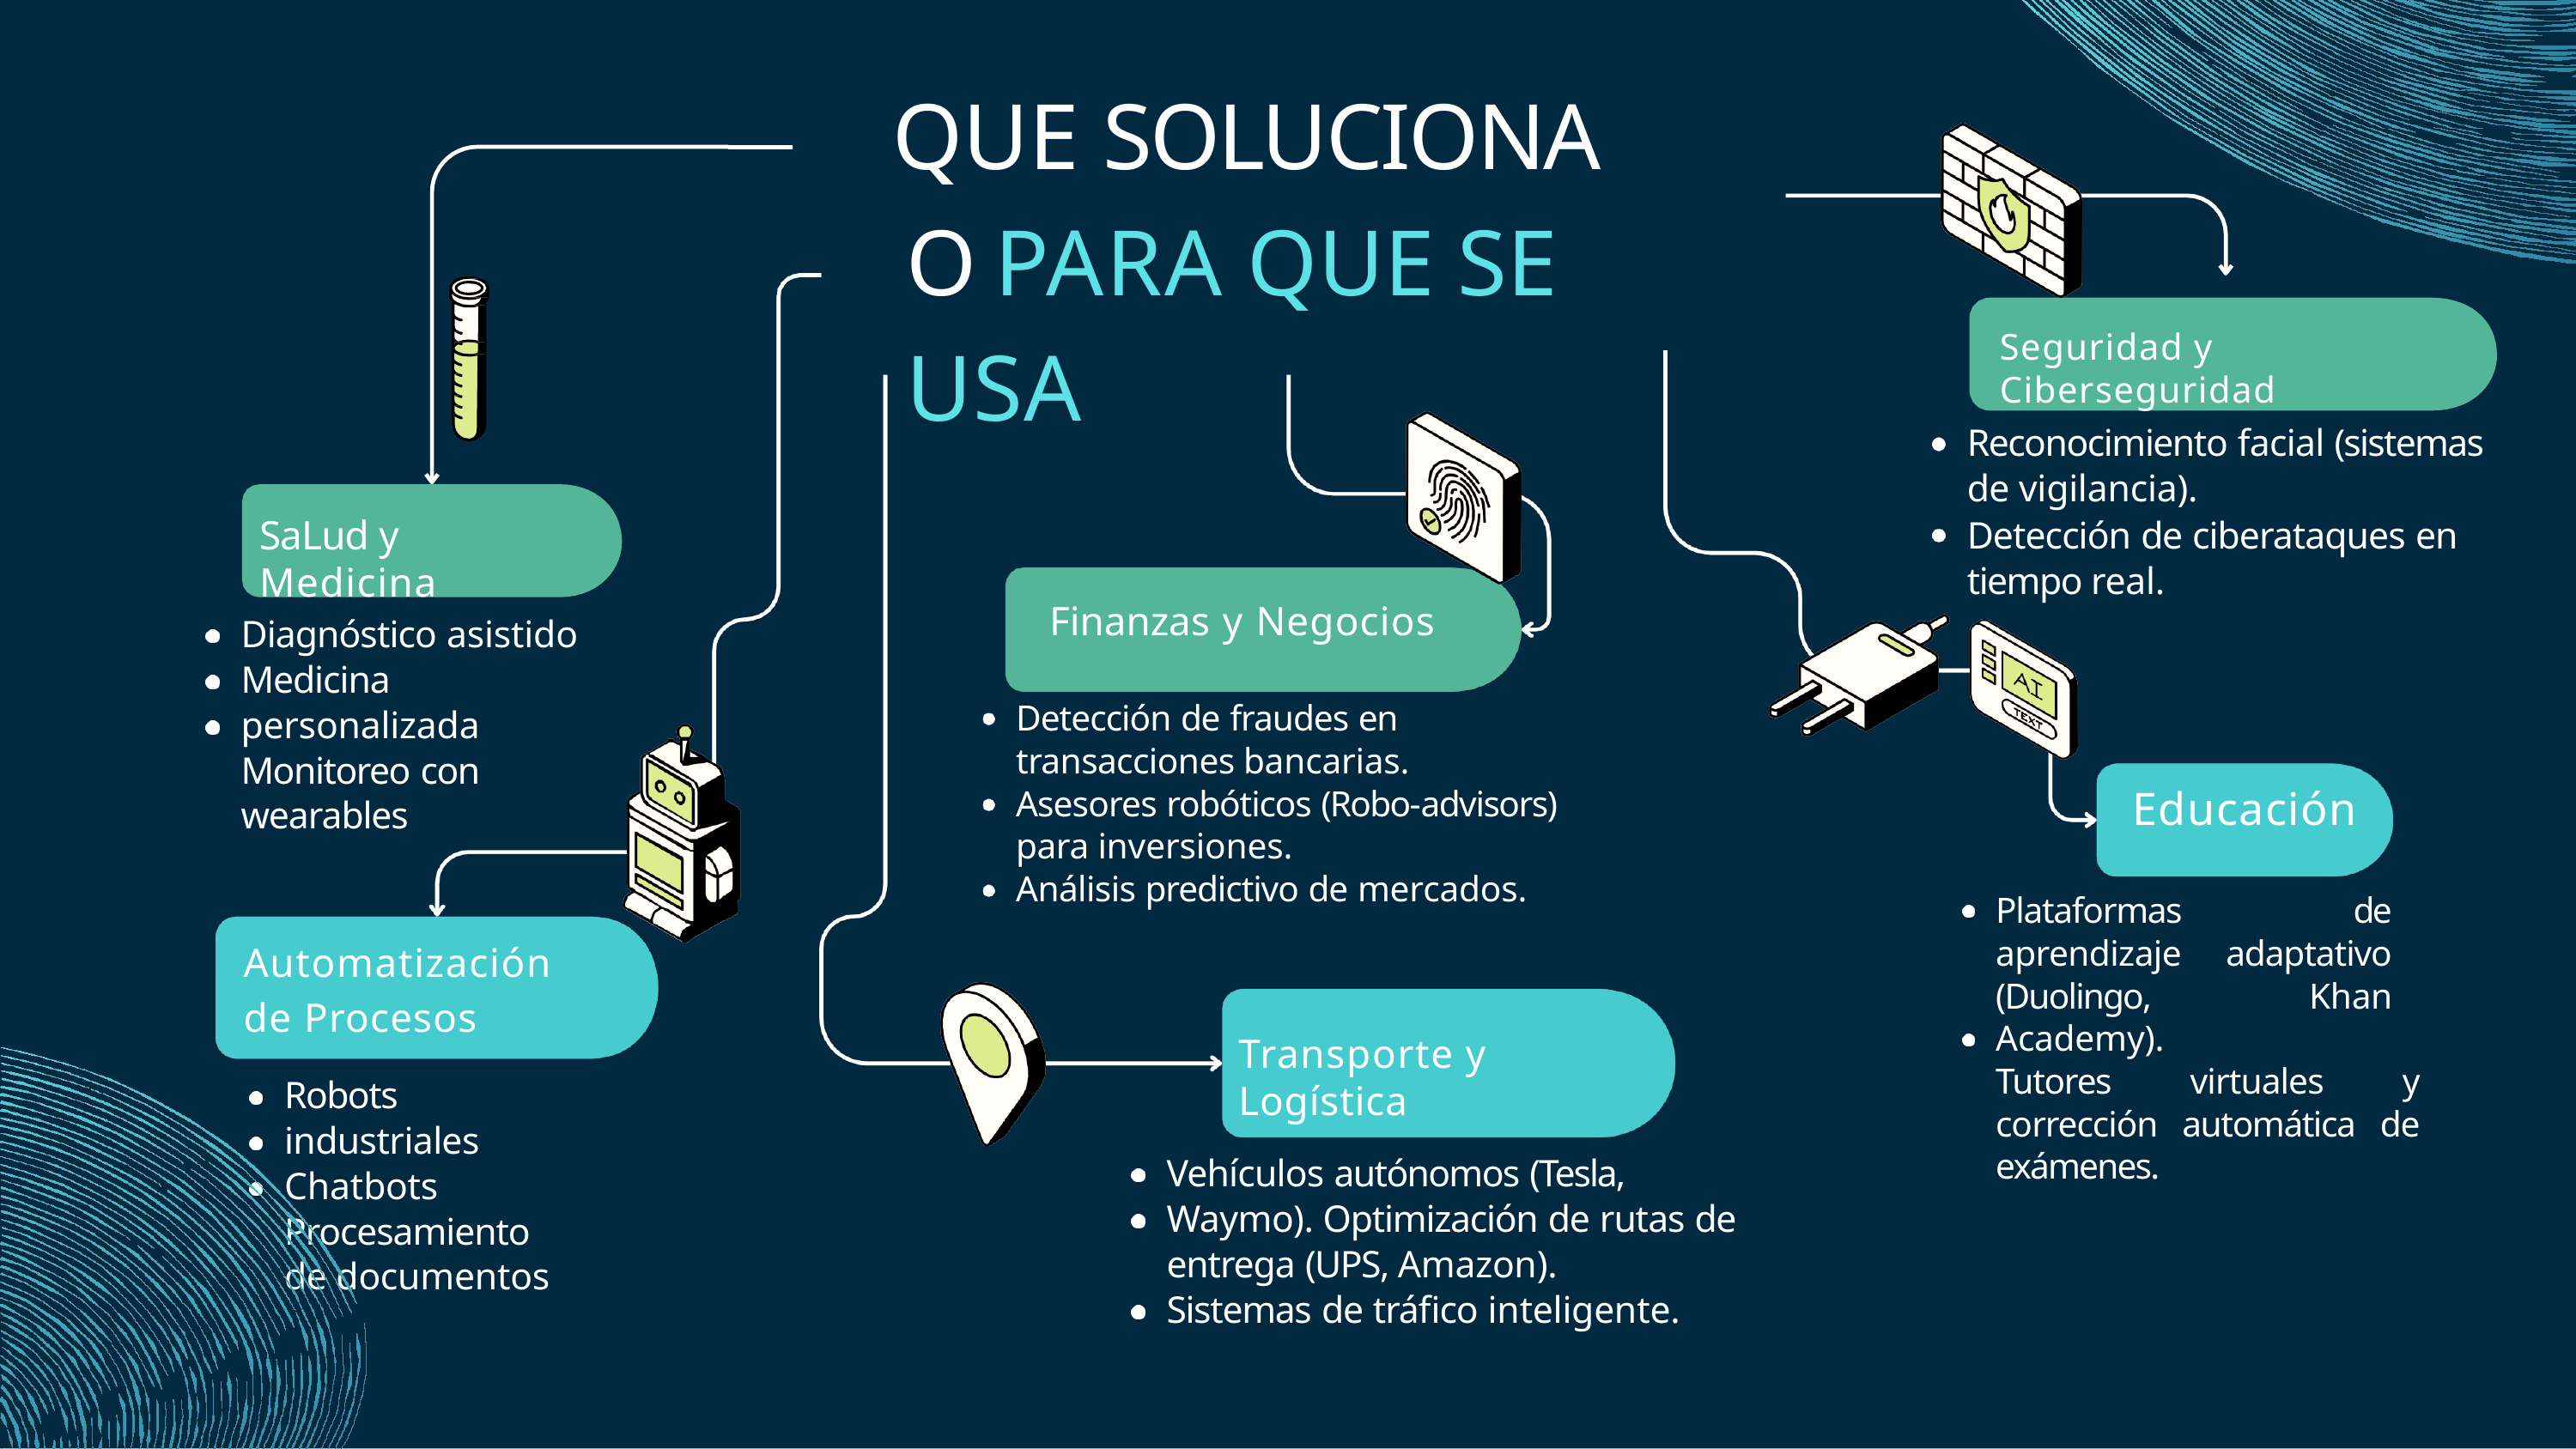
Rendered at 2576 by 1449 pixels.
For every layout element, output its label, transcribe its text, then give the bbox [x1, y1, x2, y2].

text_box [205, 144, 795, 735]
title QUE SOLUCIONA O PARA QUE SE USA [890, 60, 1659, 272]
picture [1131, 1305, 1145, 1319]
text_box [1961, 0, 2576, 1046]
text_box Automatización de Procesos Robots industriales Chatbots Procesamiento de documentos [369, 1154, 598, 1298]
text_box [1663, 122, 1957, 877]
text_box Plataformas de aprendizaje adaptativo (Duolingo, Khan Academy). Tutores virtuales y corrección automática de exámenes. [1994, 1053, 2421, 1186]
picture [1131, 1168, 1145, 1183]
picture [0, 273, 1675, 1449]
text_box Vehículos autónomos (Tesla, Waymo). Optimización de rutas de entrega (UPS, Amazon). Sistemas de tráfico inteligente. [1164, 1149, 1761, 1331]
picture [1131, 1214, 1145, 1228]
